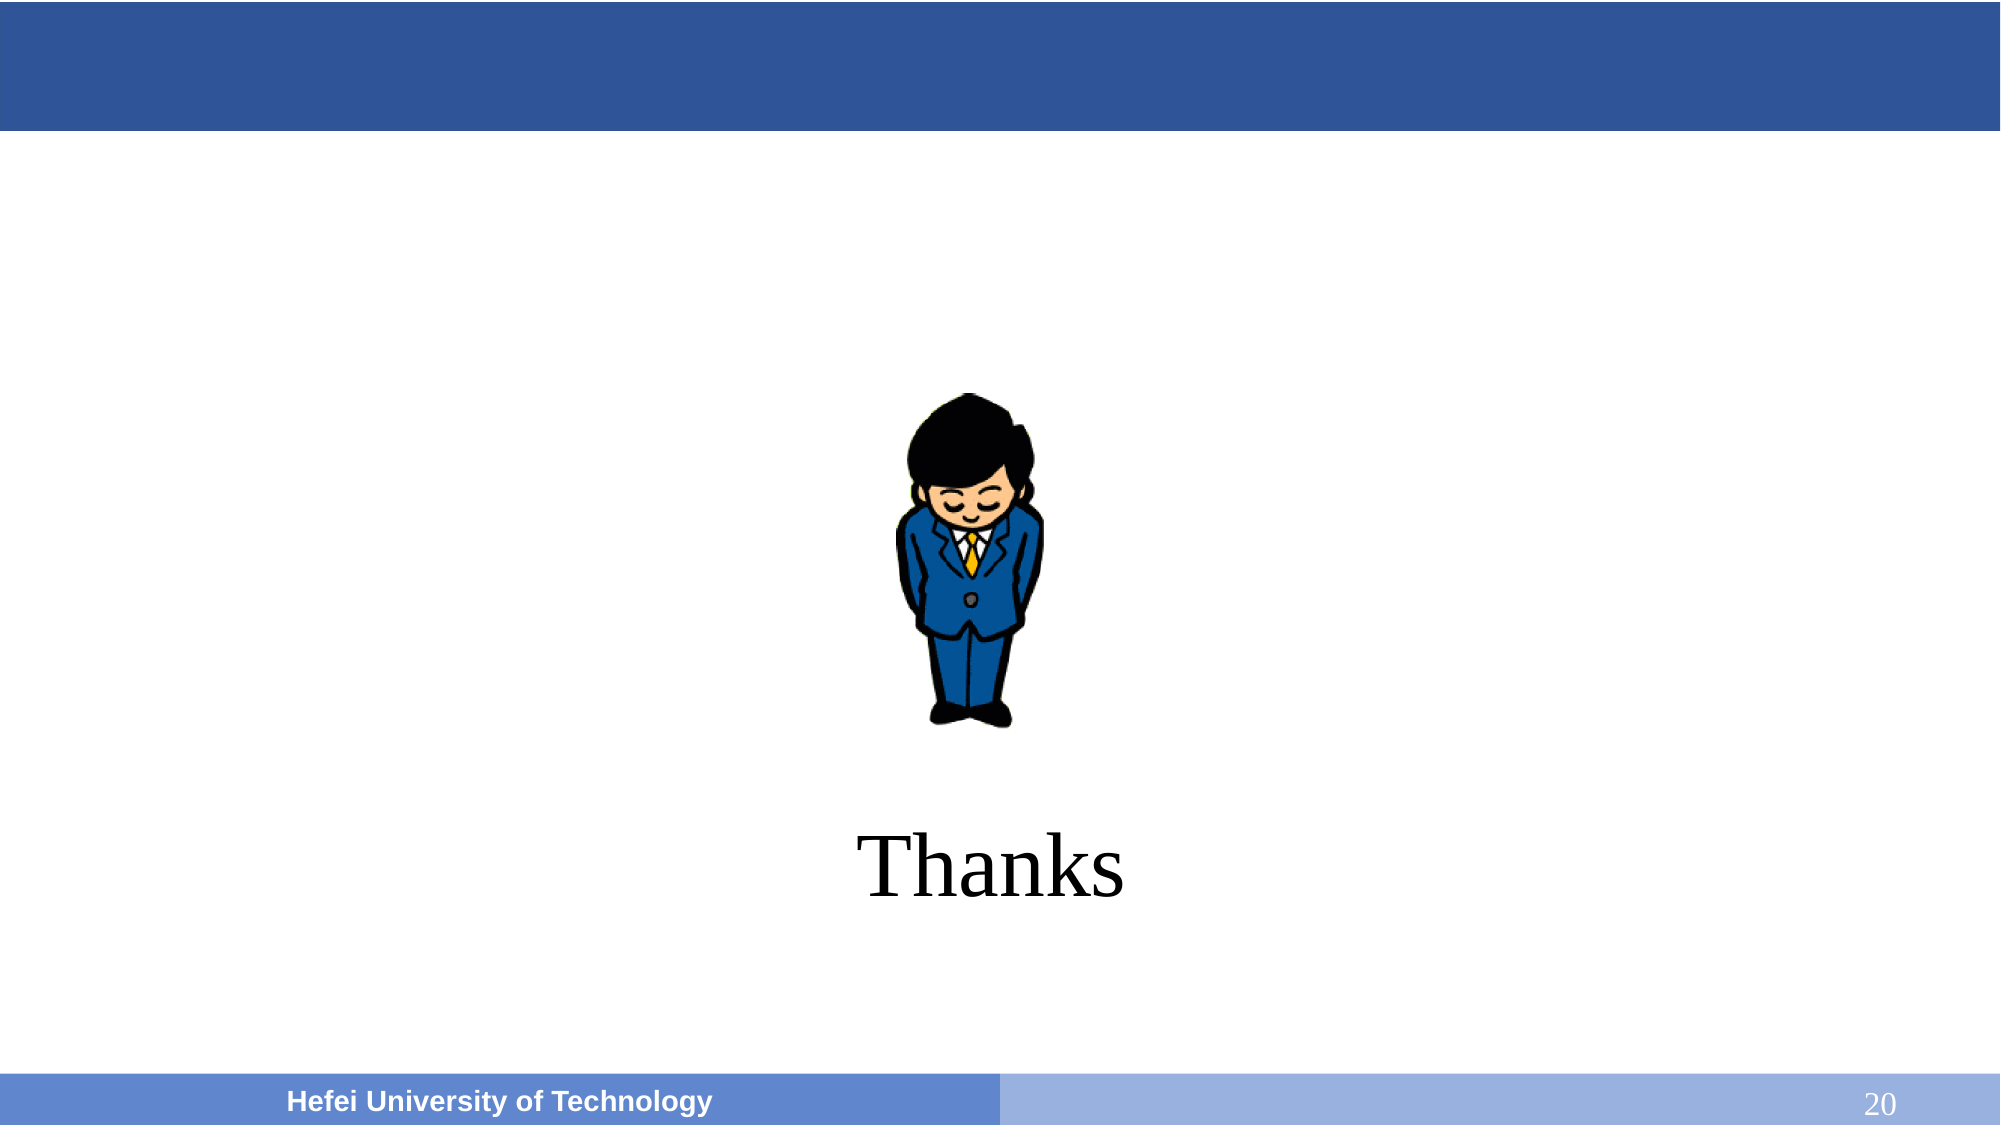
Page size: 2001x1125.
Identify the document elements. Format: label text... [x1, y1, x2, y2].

text_box Thanks [400, 797, 1583, 923]
picture [884, 388, 1056, 736]
slide_number 20 [1462, 1073, 1913, 1125]
